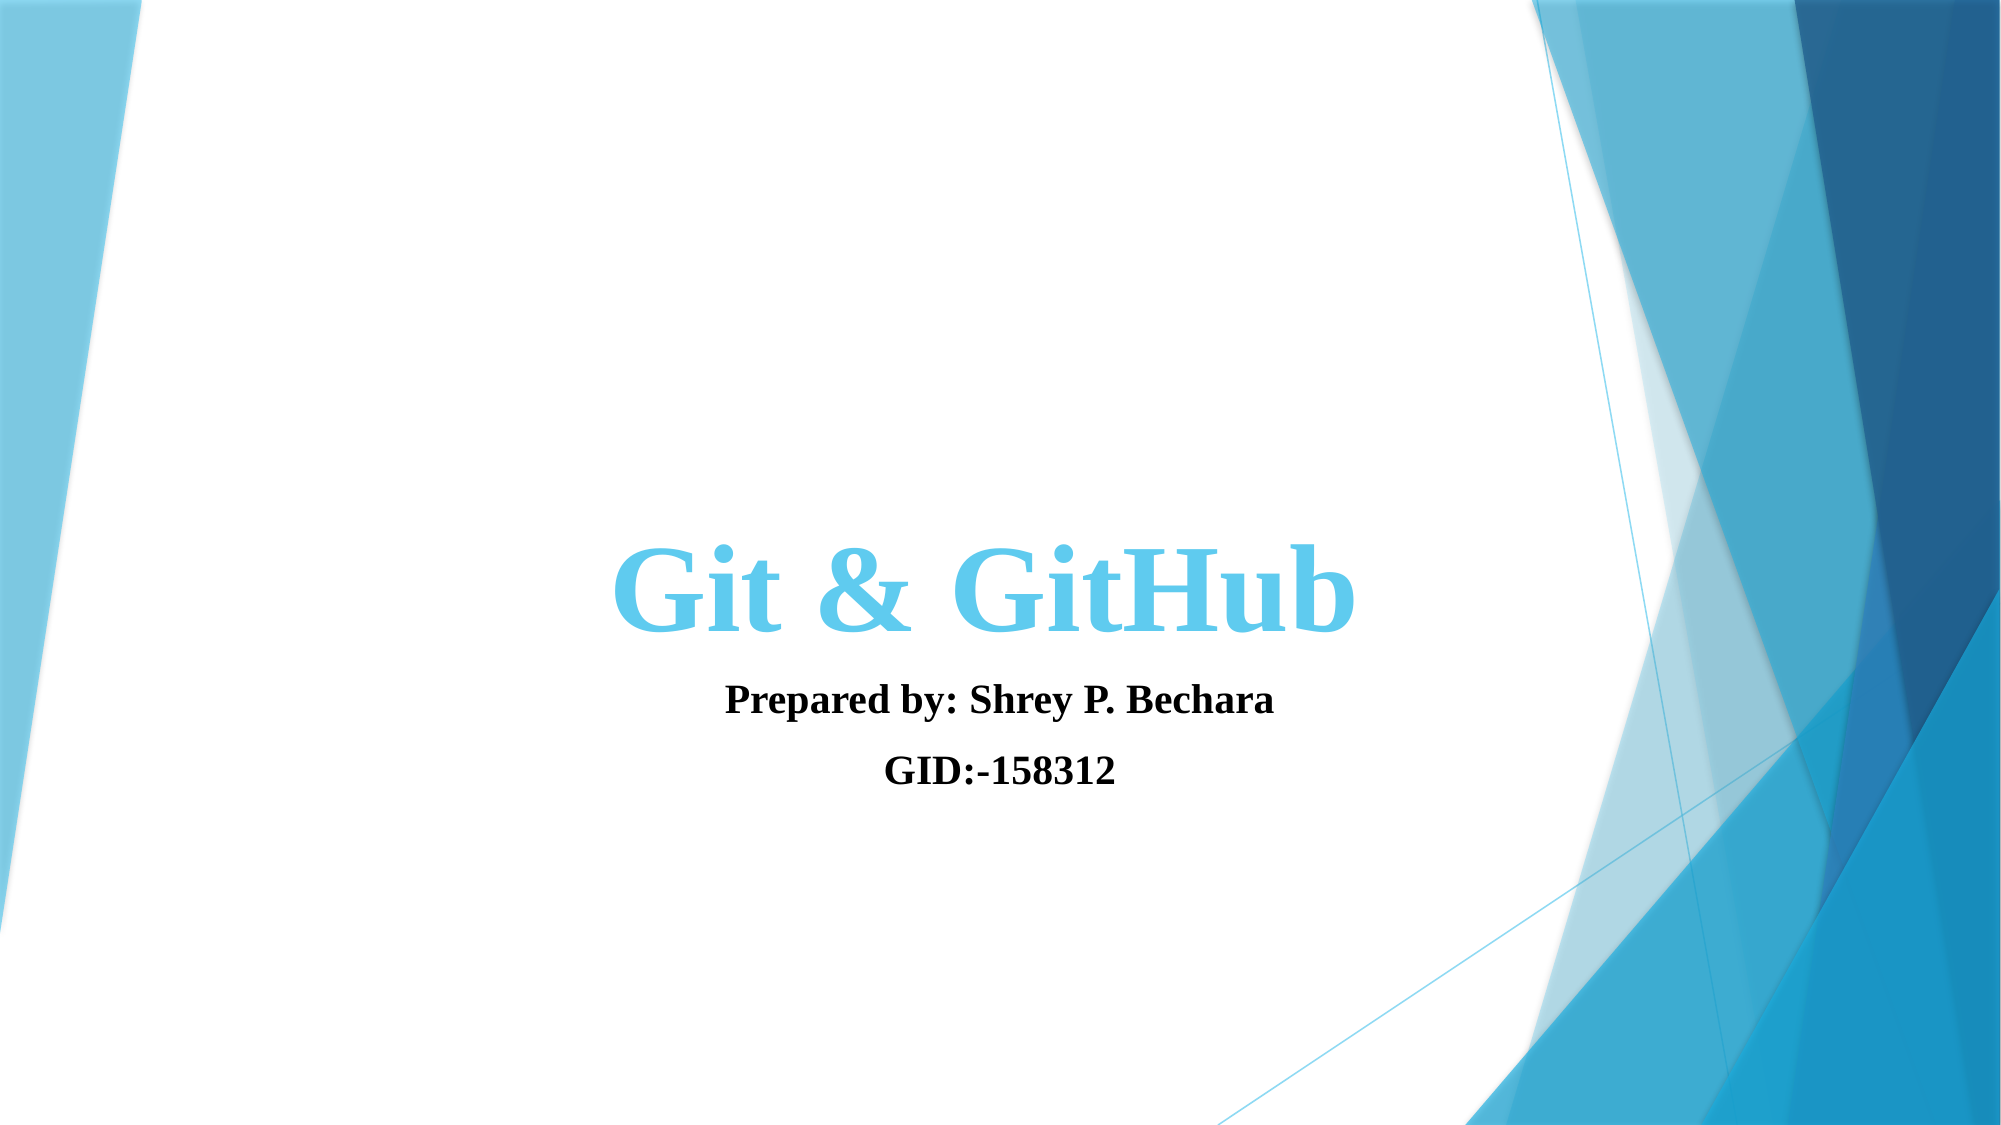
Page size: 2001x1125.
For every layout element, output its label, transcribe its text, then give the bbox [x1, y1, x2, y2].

title Git & GitHub [0, 394, 2000, 664]
subtitle Prepared by: Shrey P. Bechara GID:-158312 [0, 664, 2000, 845]
